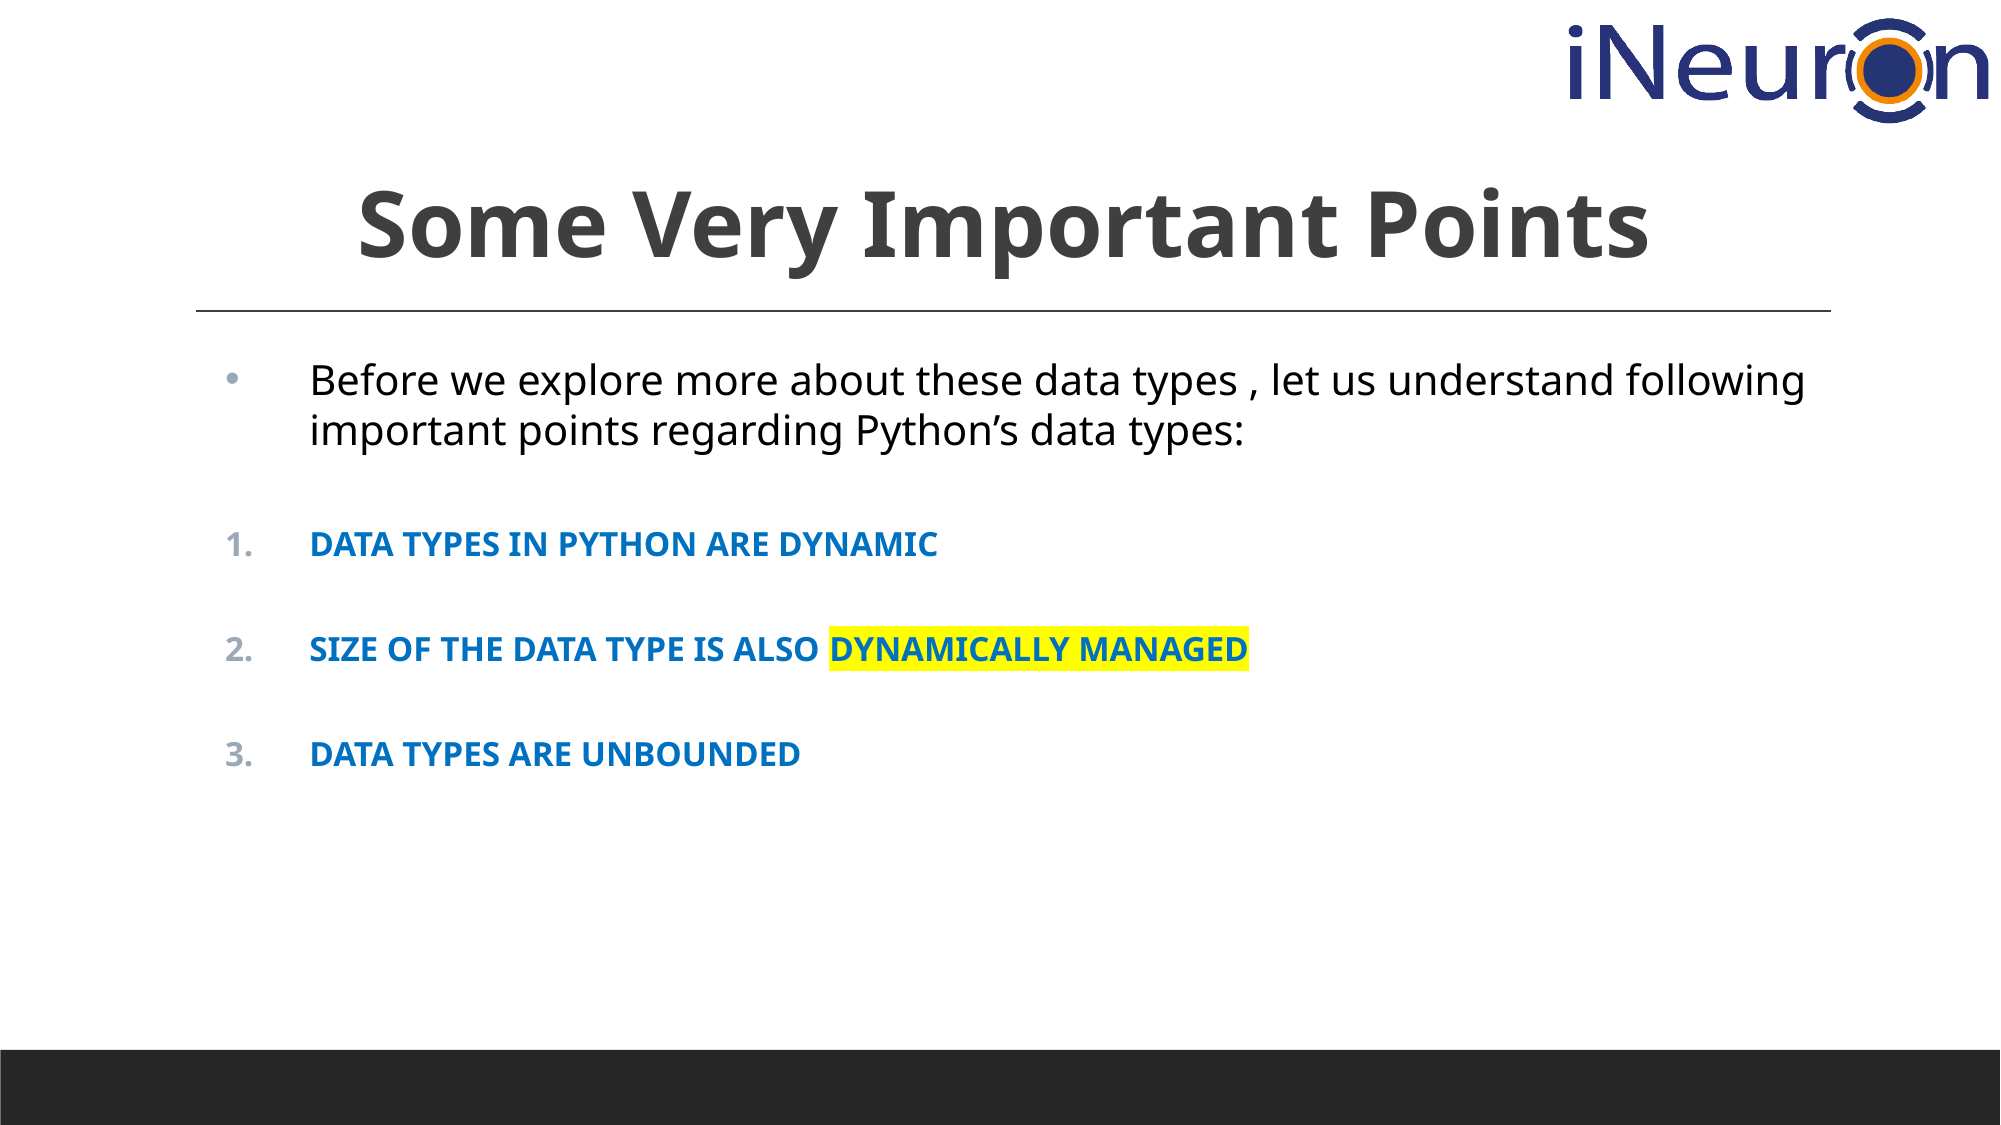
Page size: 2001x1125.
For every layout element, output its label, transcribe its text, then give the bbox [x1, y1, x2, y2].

list Before we explore more about these data types , let us understand following important points regarding Python’s data types: DATA TYPES IN PYTHON ARE DYNAMIC SIZE OF THE DATA TYPE IS ALSO DYNAMICALLY MANAGED DATA TYPES ARE UNBOUNDED [180, 345, 1830, 963]
title Some Very Important Points [180, 47, 1830, 285]
picture [1560, 7, 1997, 127]
